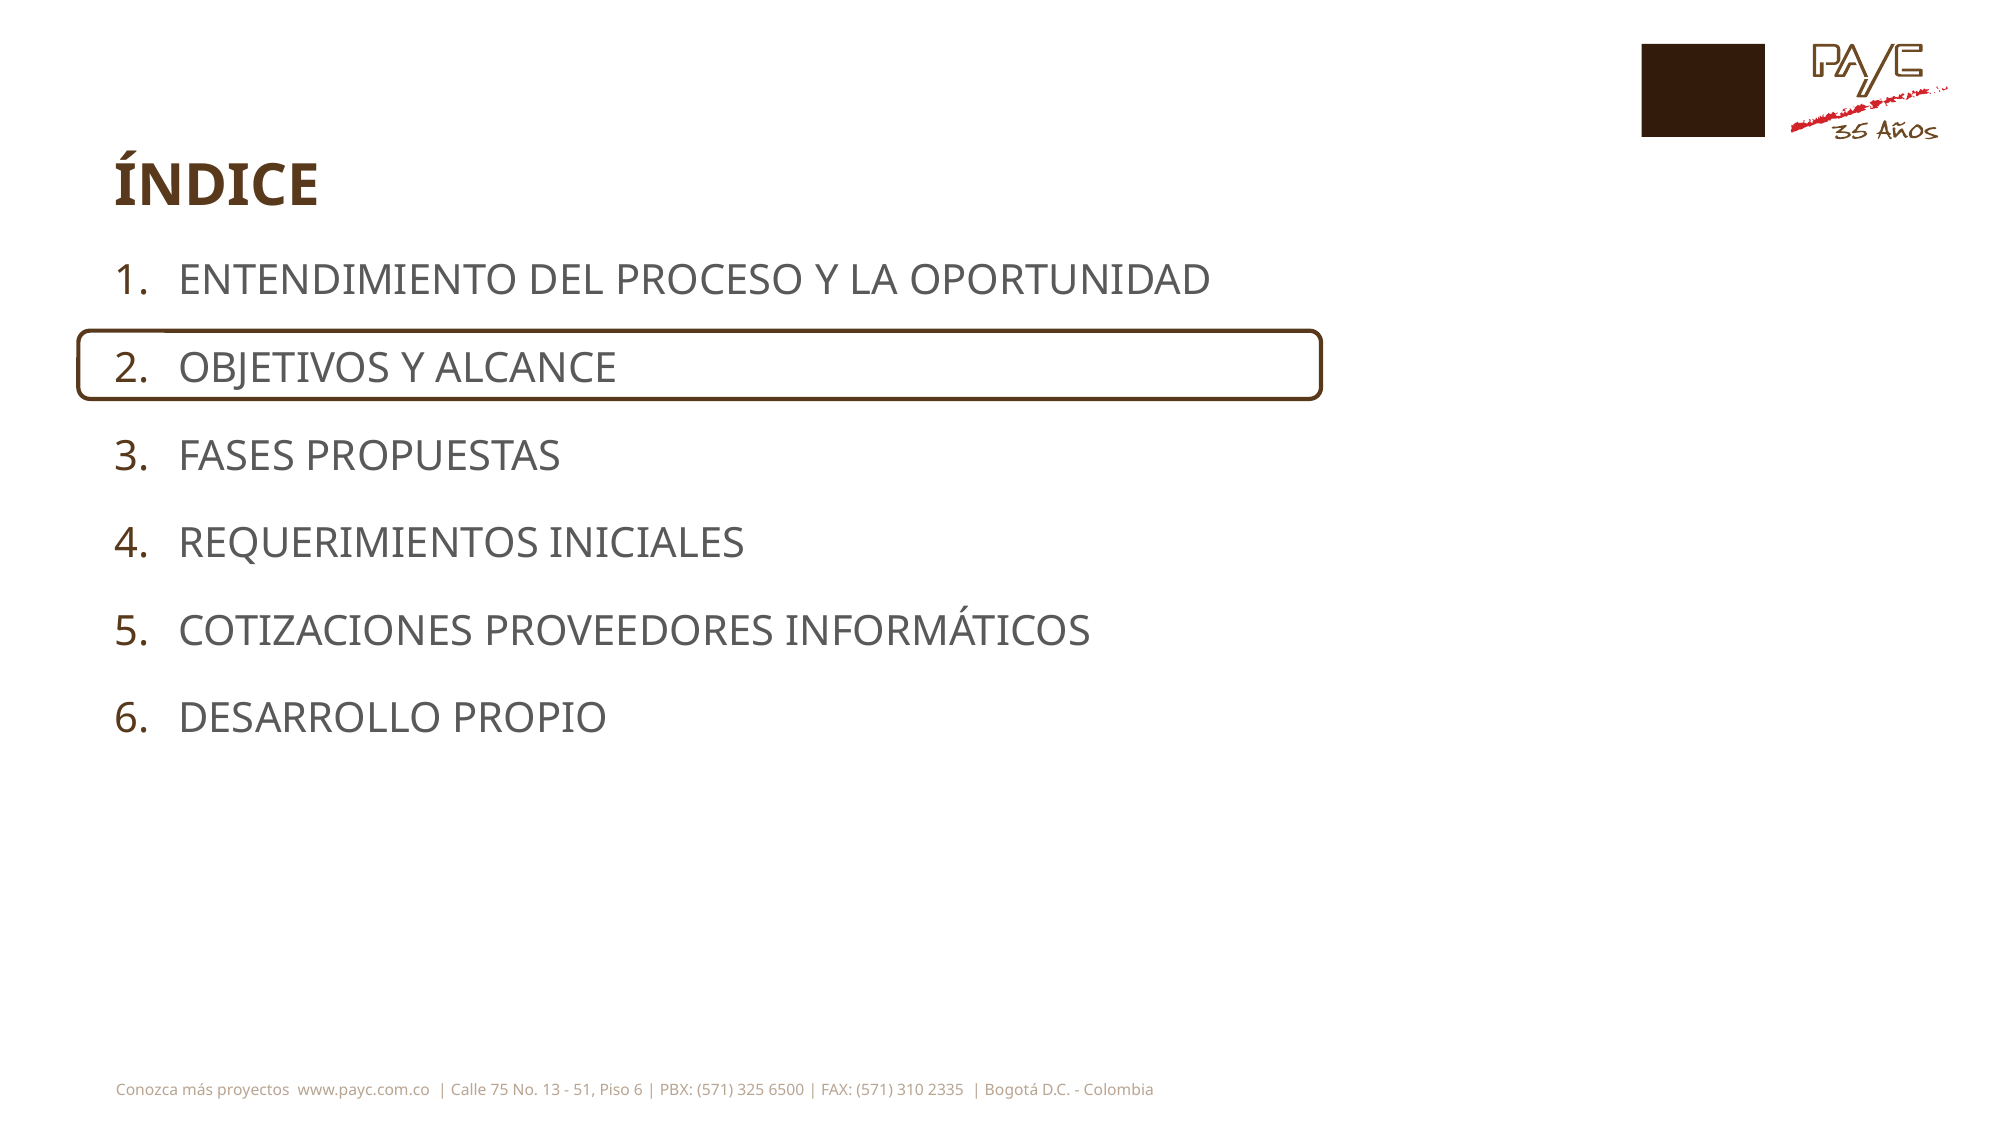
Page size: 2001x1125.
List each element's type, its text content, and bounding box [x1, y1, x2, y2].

title ÍNDICE [99, 41, 1616, 225]
list ENTENDIMIENTO DEL PROCESO Y LA OPORTUNIDAD OBJETIVOS Y ALCANCE FASES PROPUESTAS REQUERIMIENTOS INICIALES COTIZACIONES PROVEEDORES INFORMÁTICOS DESARROLLO PROPIO [99, 245, 1948, 1048]
text_box [76, 328, 99, 402]
